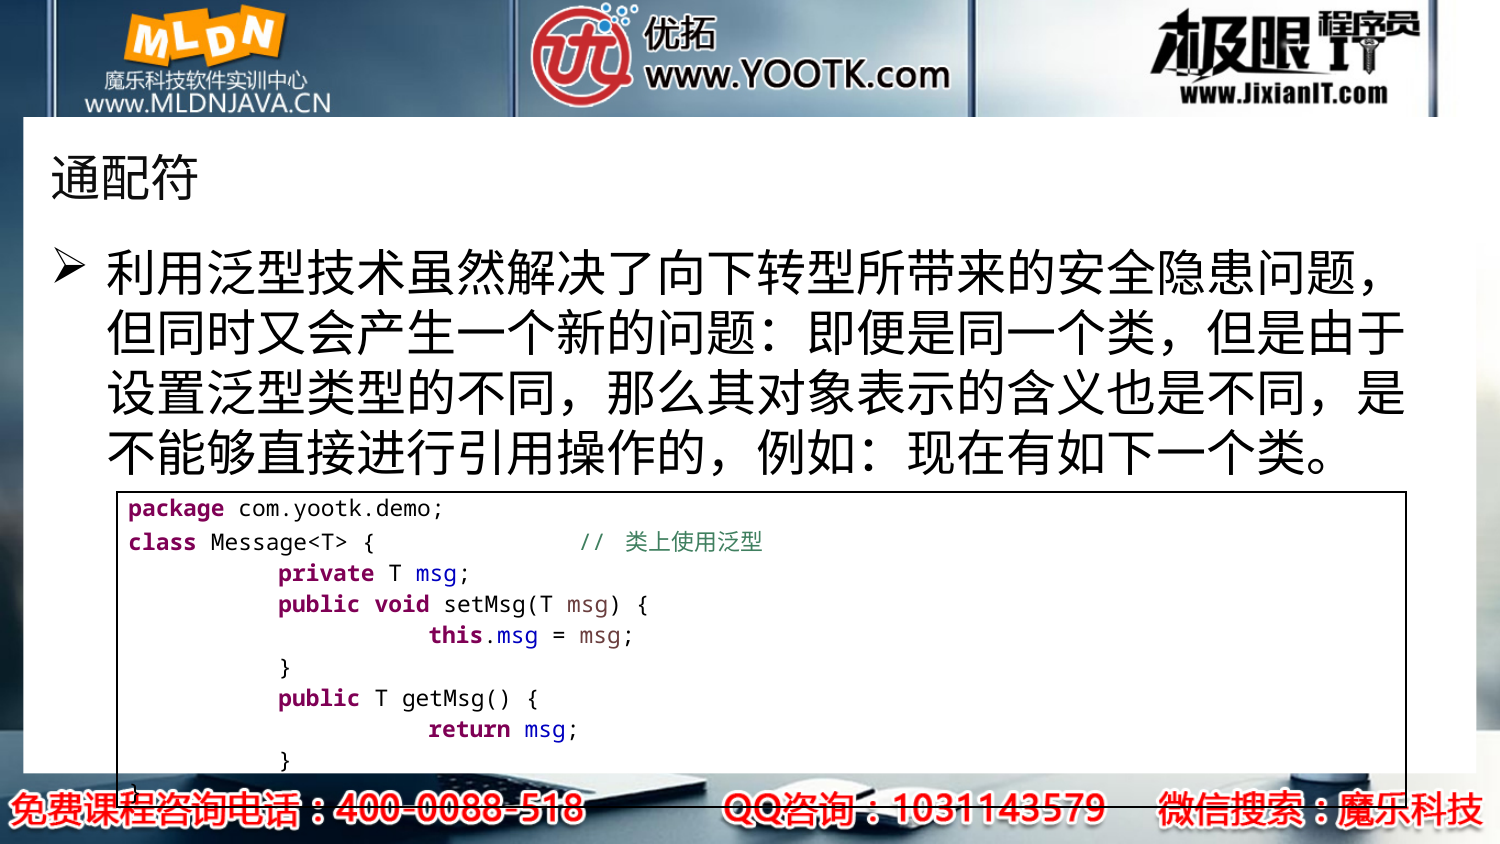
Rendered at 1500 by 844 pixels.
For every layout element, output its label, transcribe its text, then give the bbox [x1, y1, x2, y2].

title 通配符 [34, 128, 1466, 225]
list 利用泛型技术虽然解决了向下转型所带来的安全隐患问题，但同时又会产生一个新的问题：即便是同一个类，但是由于设置泛型类型的不同，那么其对象表示的含义也是不同，是不能够直接进行引用操作的，例如：现在有如下一个类。 [35, 234, 1465, 762]
table_header package com.yootk.demo; class Message<T> { // 类上使用泛型 private T msg; public void setMsg(T msg) { this.msg = msg; } public T getMsg() { return msg; } } [118, 493, 1405, 806]
picture [0, 0, 1500, 844]
